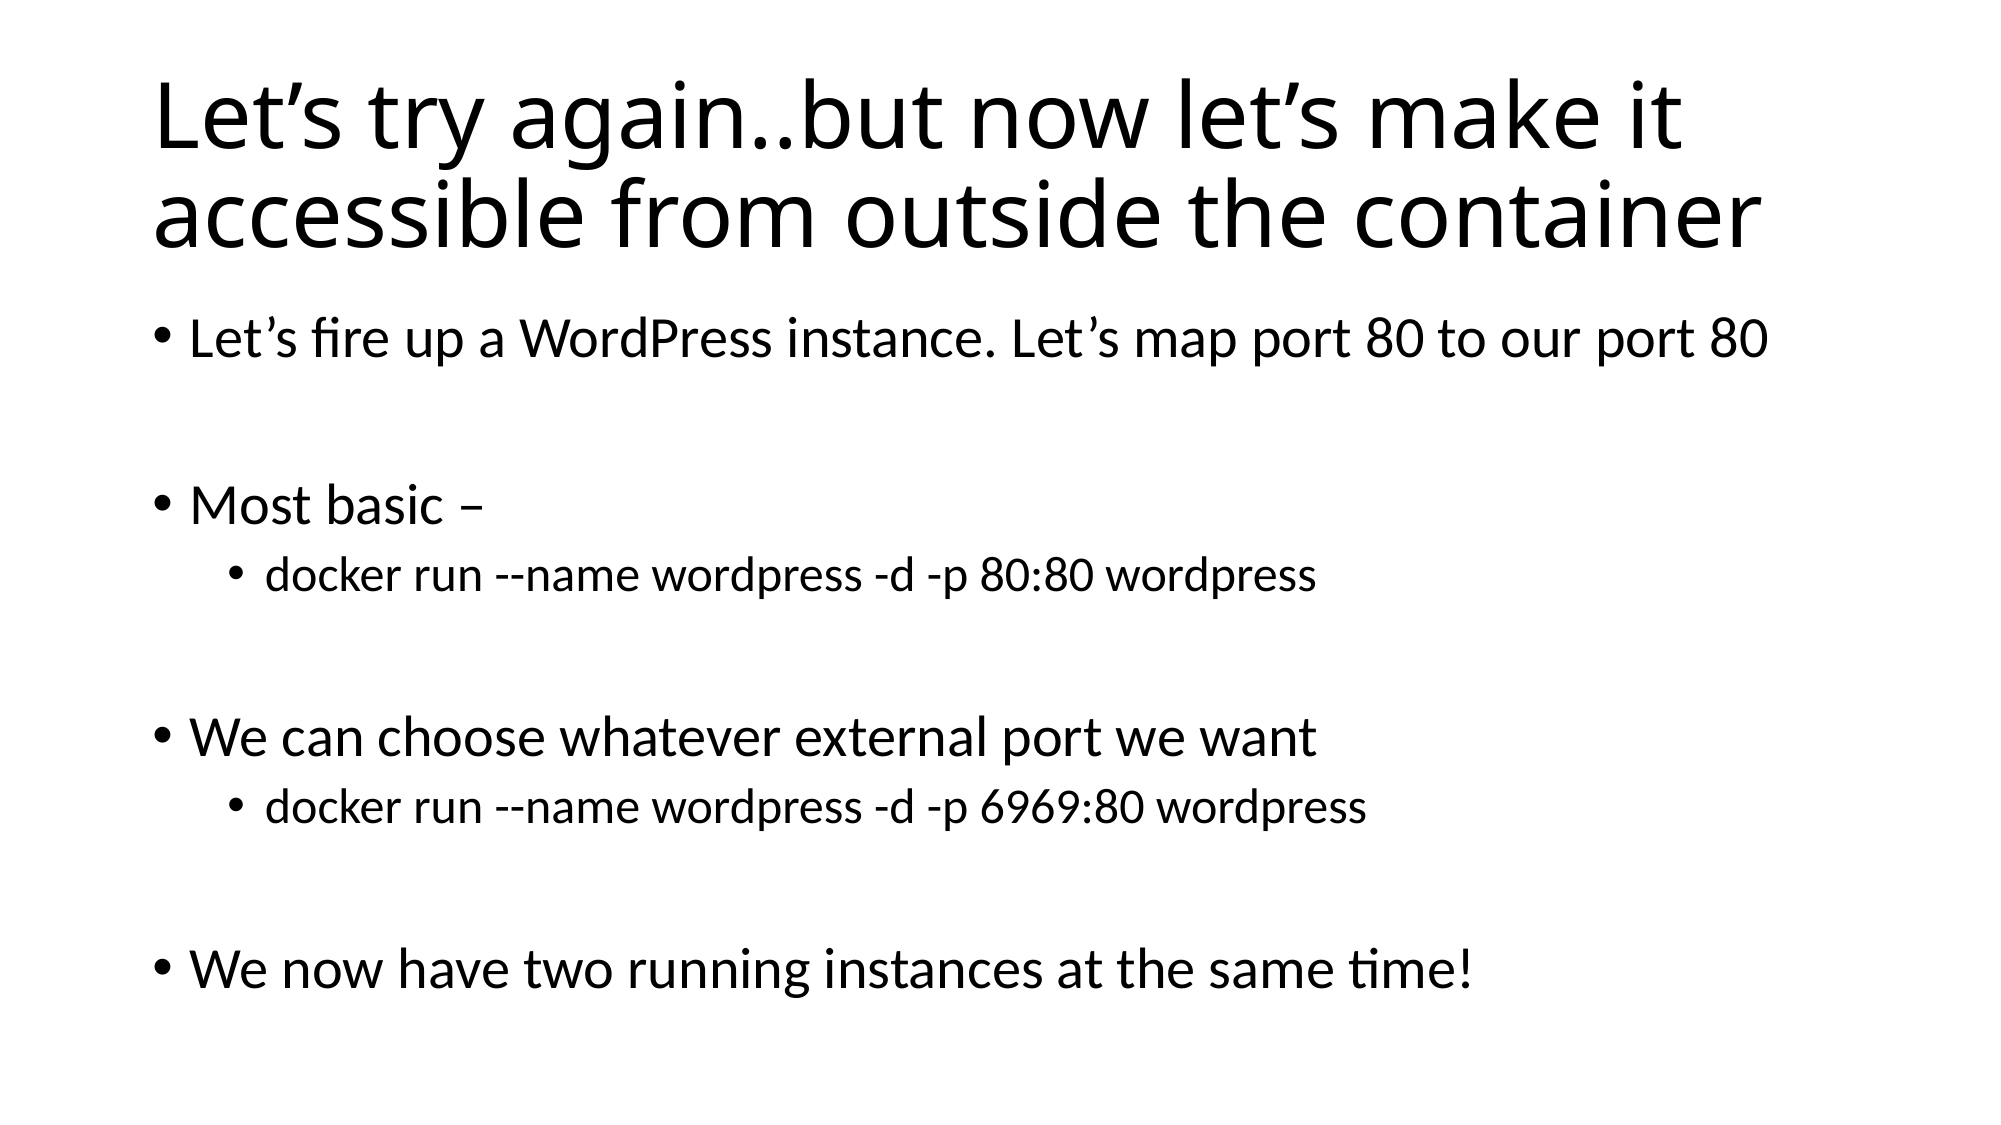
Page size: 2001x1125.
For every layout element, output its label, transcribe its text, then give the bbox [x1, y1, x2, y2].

title Let’s try again..but now let’s make it accessible from outside the container [137, 59, 1863, 278]
list Let’s fire up a WordPress instance. Let’s map port 80 to our port 80 Most basic – docker run --name wordpress -d -p 80:80 wordpress We can choose whatever external port we want docker run --name wordpress -d -p 6969:80 wordpress We now have two running instances at the same time! [137, 299, 1863, 1014]
